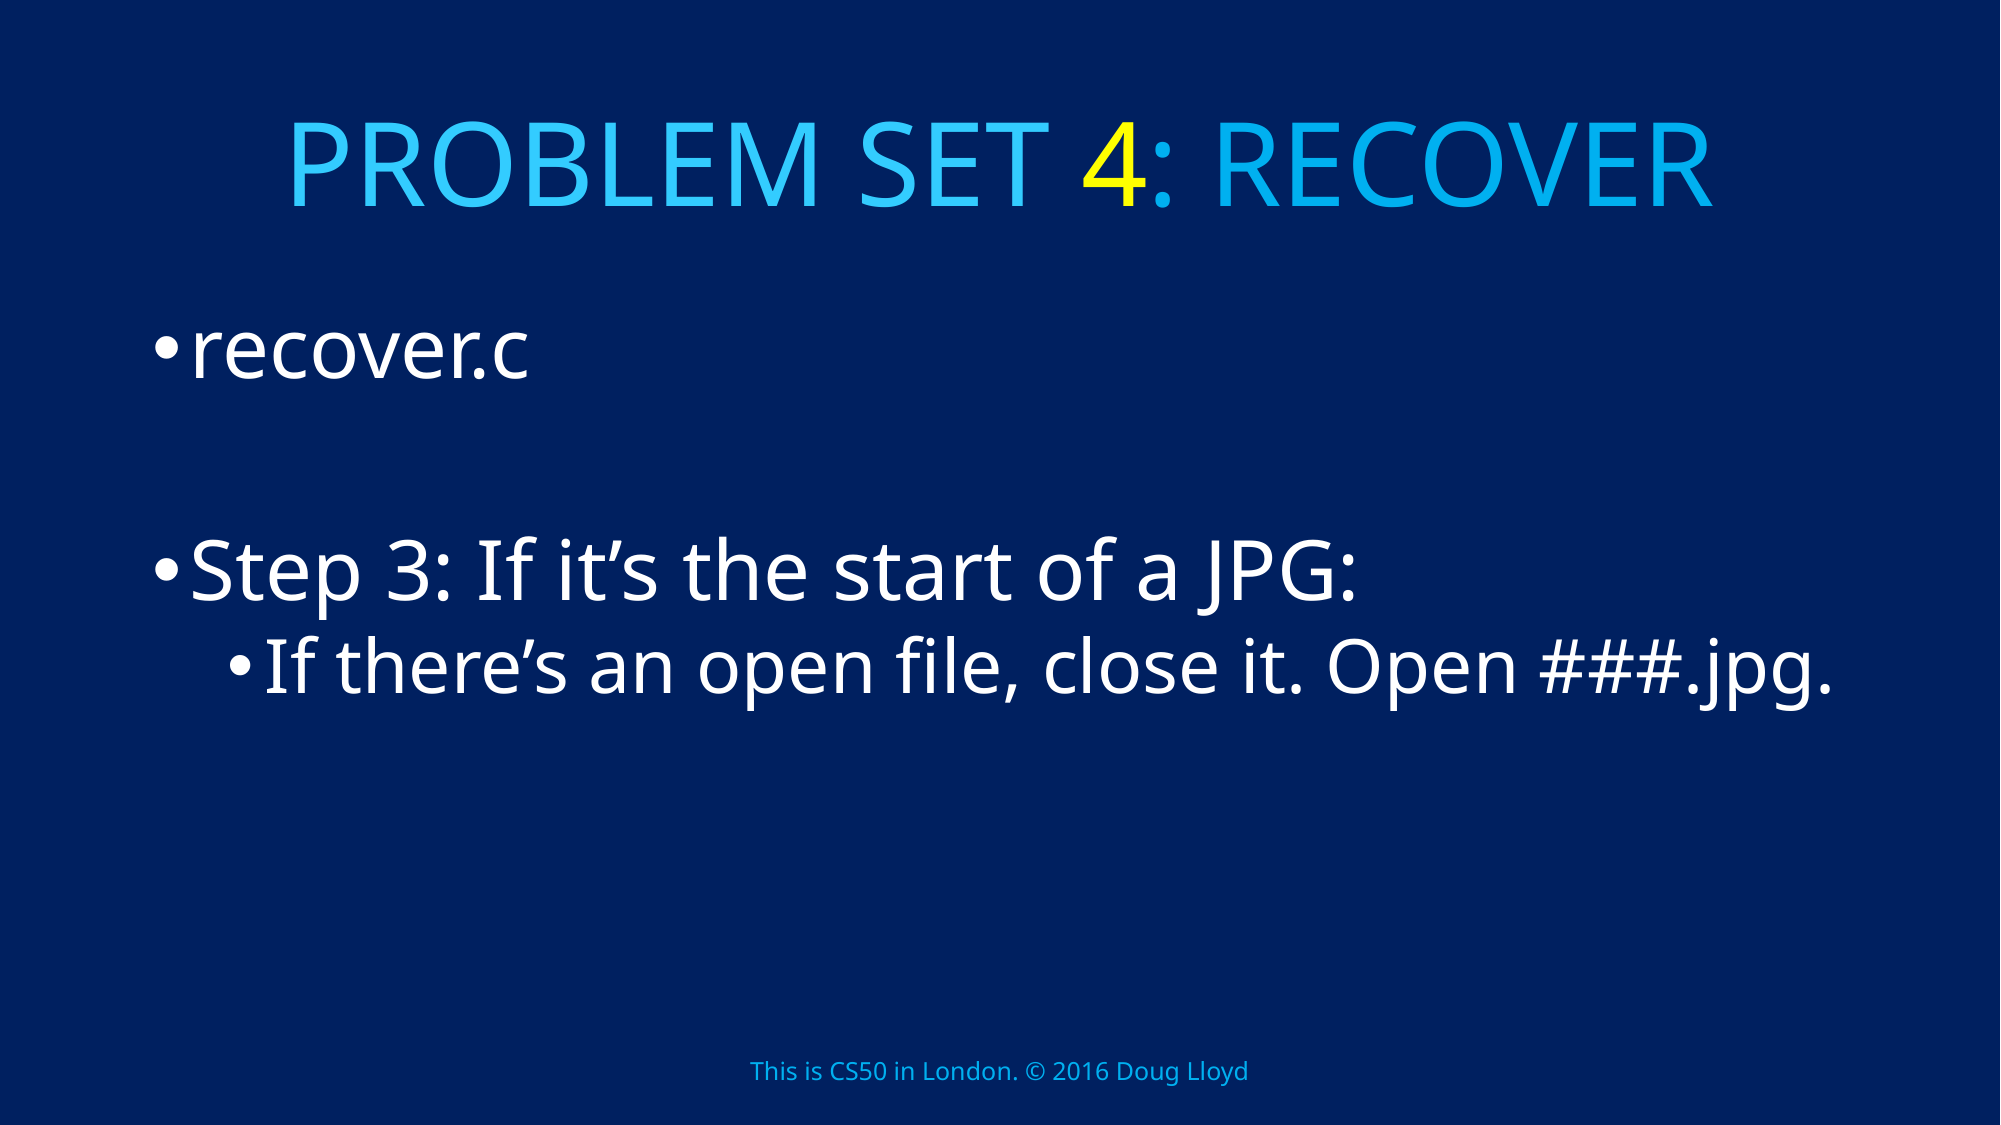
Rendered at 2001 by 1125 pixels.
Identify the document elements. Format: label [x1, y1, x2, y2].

footer [662, 1042, 1338, 1103]
list [137, 299, 1915, 1074]
title [137, 59, 1863, 278]
